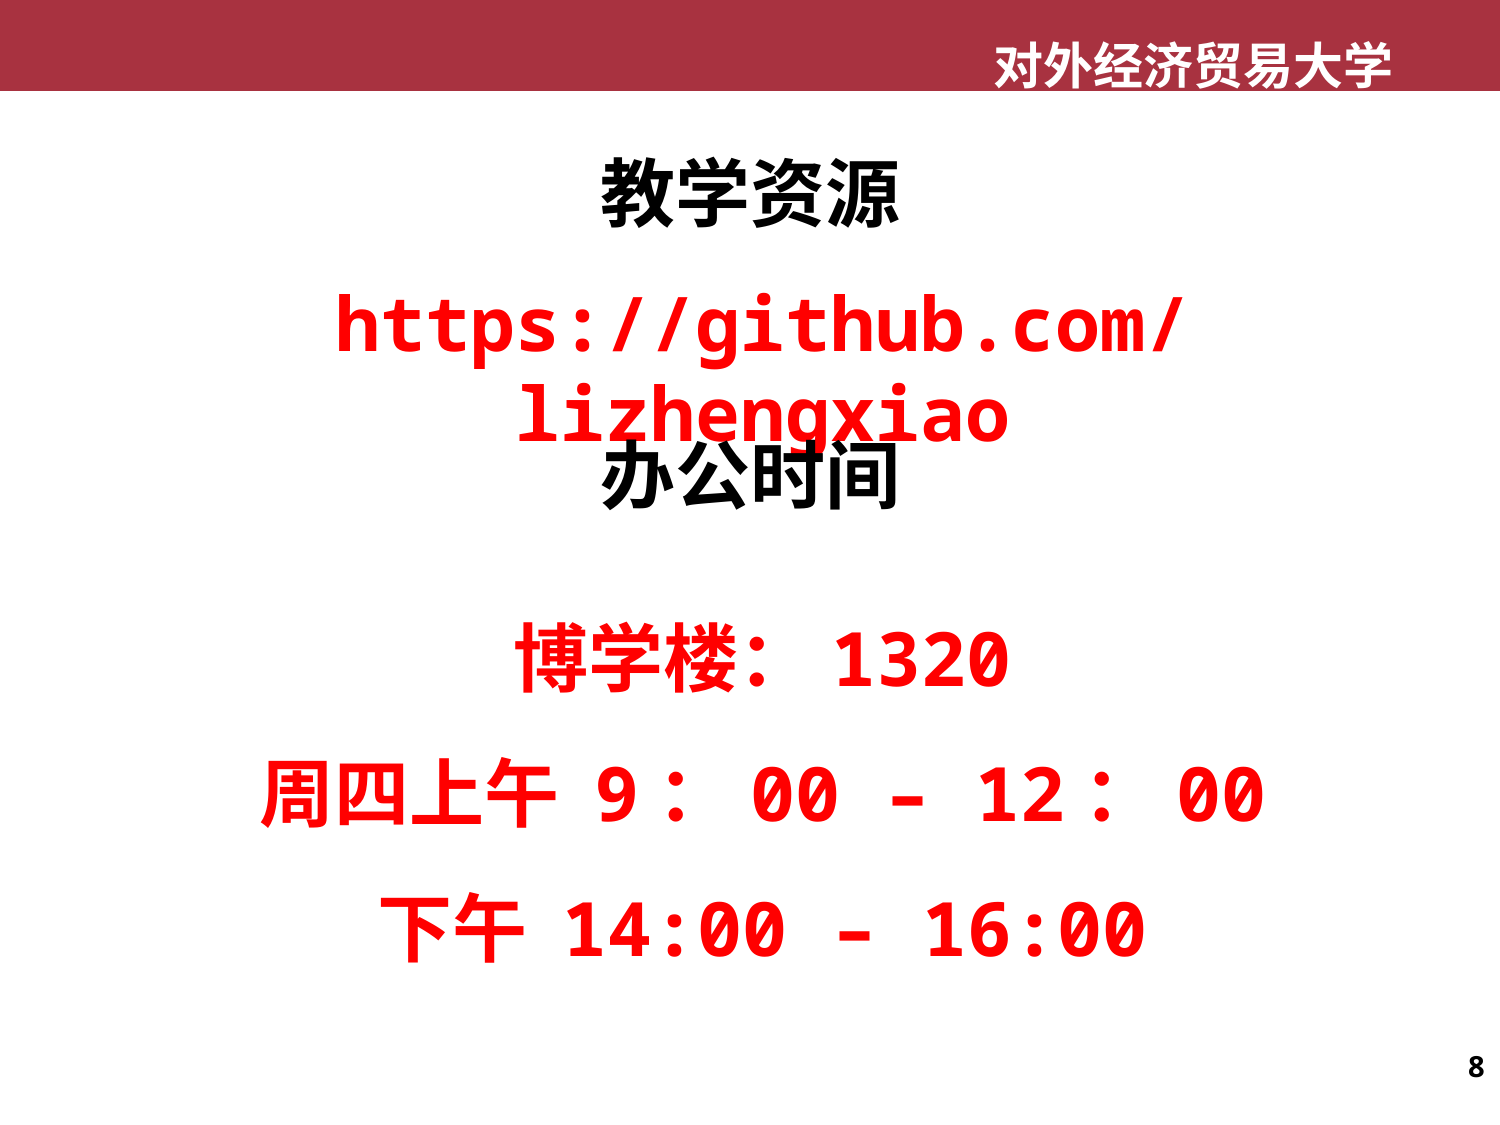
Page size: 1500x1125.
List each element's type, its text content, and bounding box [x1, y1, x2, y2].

slide_number 8 [1149, 1024, 1500, 1103]
picture [0, 0, 1500, 91]
title 教学资源 [75, 139, 1425, 269]
text_box 办公时间 [74, 421, 1425, 551]
text_box https://github.com/lizhengxiao [87, 268, 1438, 399]
text_box 博学楼：1320 周四上午 9：00 – 12：00 下午 14:00 – 16:00 [87, 559, 1438, 689]
